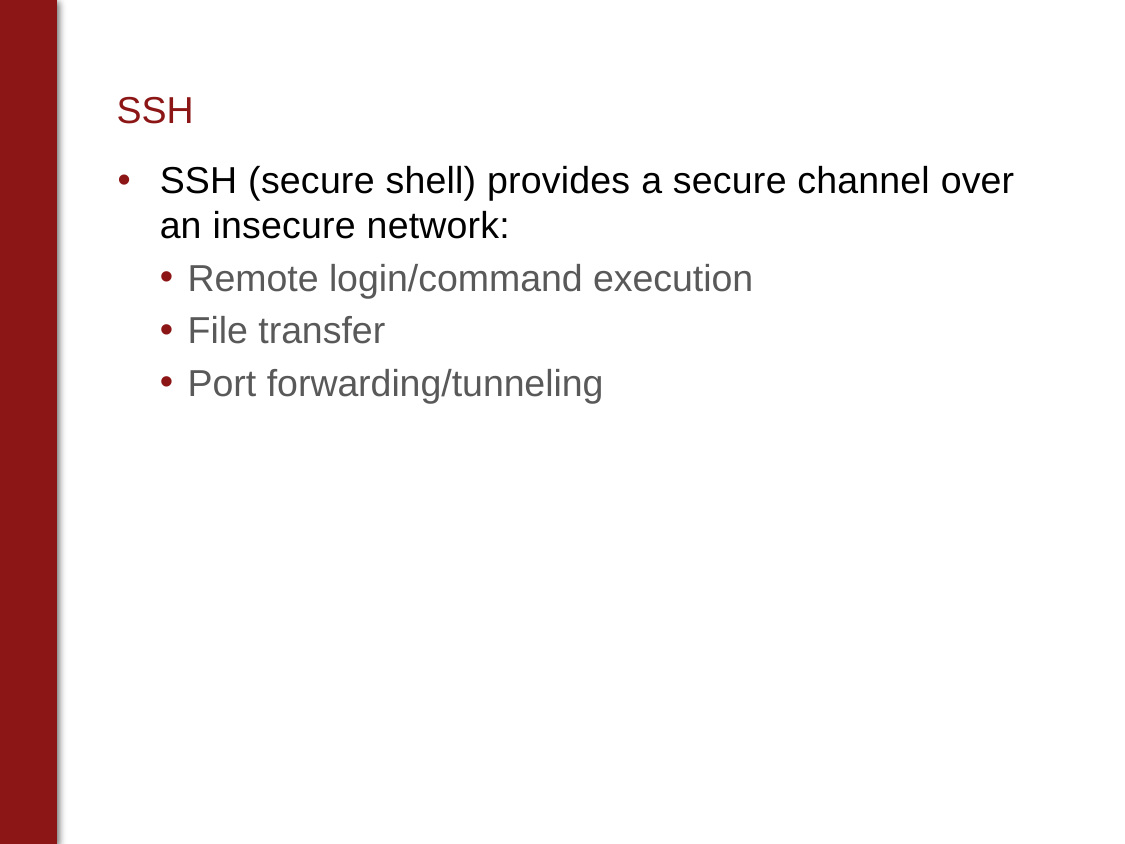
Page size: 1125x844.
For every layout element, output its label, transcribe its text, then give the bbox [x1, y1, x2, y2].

title SSH [116, 58, 1066, 140]
list SSH (secure shell) provides a secure channel over an insecure network: Remote login/command execution File transfer Port forwarding/tunneling [117, 149, 1066, 766]
